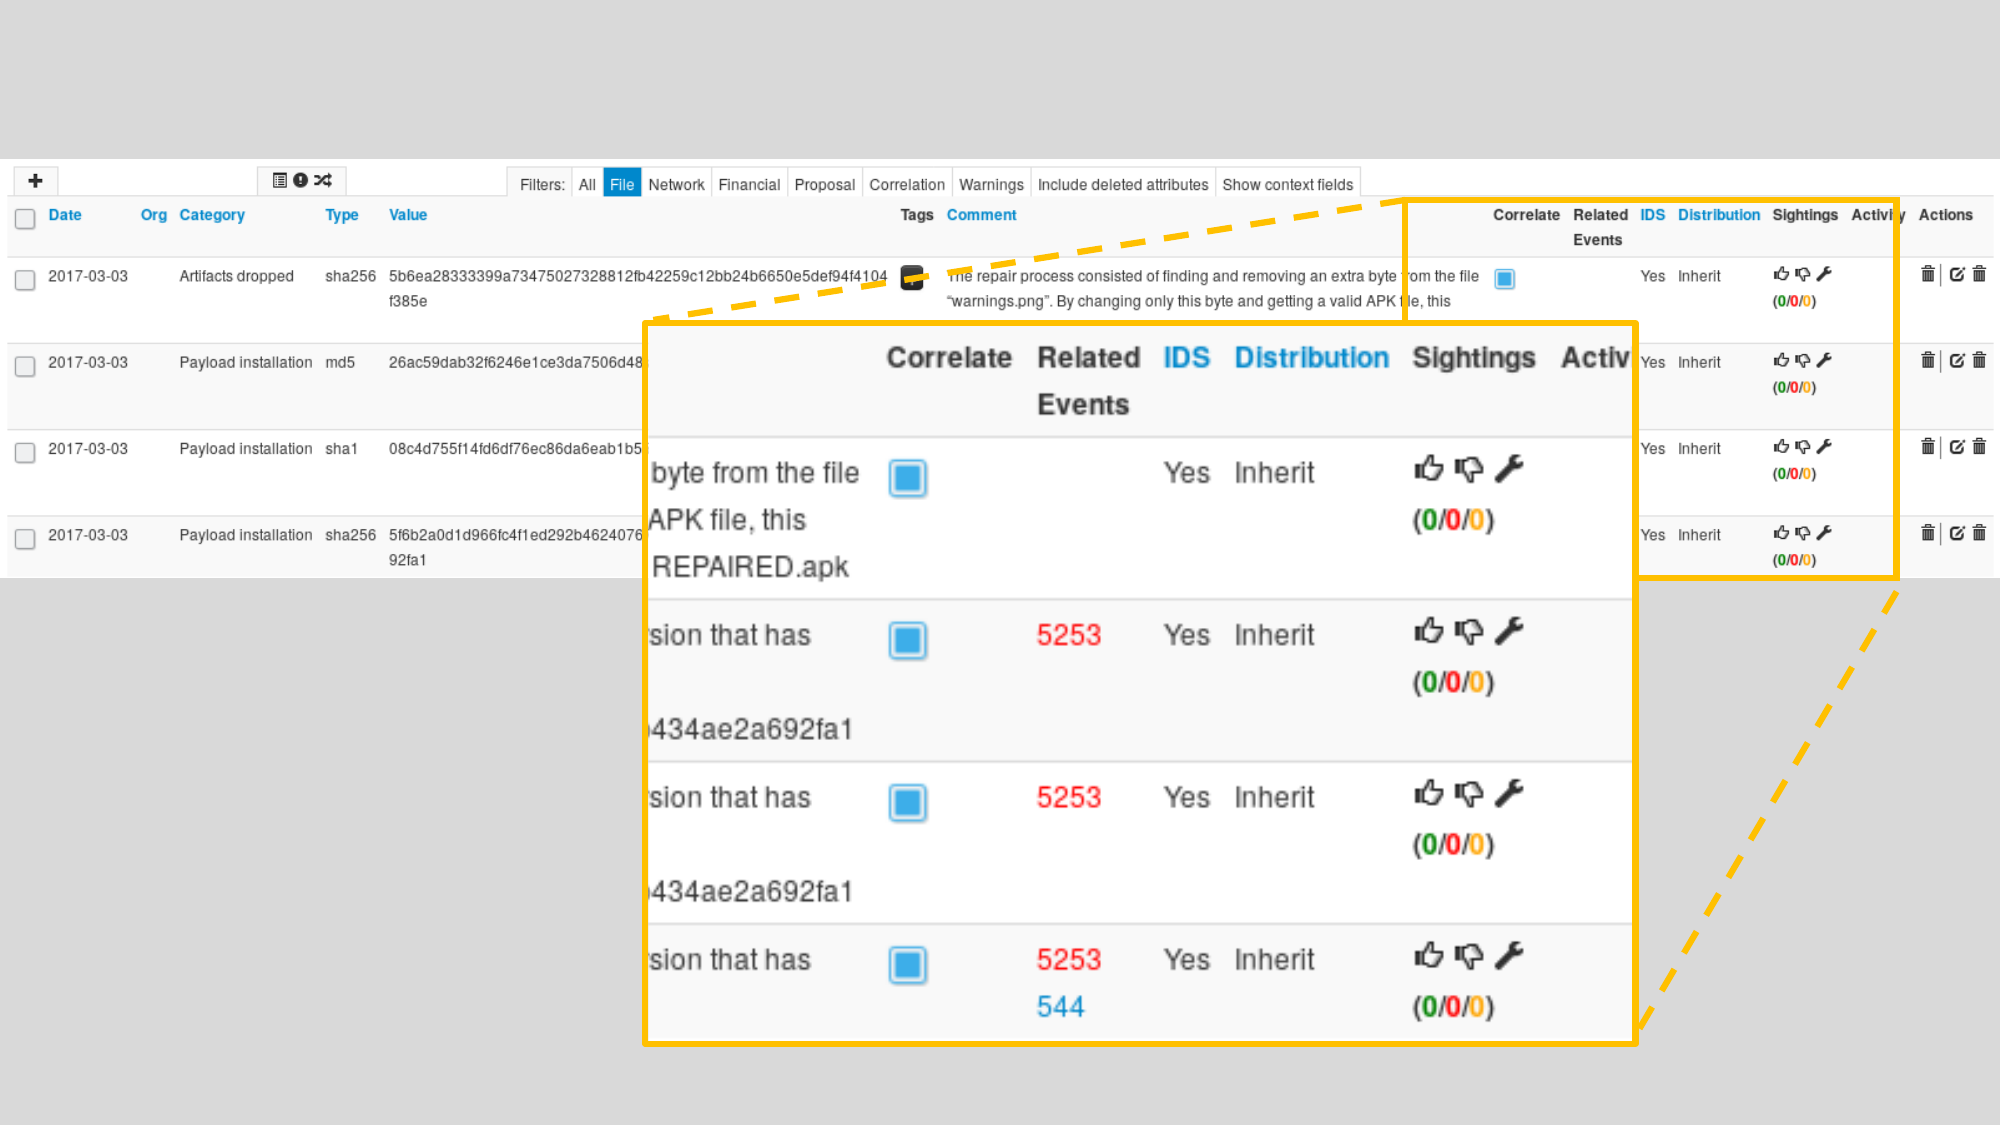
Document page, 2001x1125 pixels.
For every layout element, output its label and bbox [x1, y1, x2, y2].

text_box [0, 578, 2000, 1125]
text_box [0, 0, 2000, 159]
text_box [1632, 591, 1897, 1041]
text_box [653, 199, 1405, 320]
picture [0, 159, 2000, 1041]
